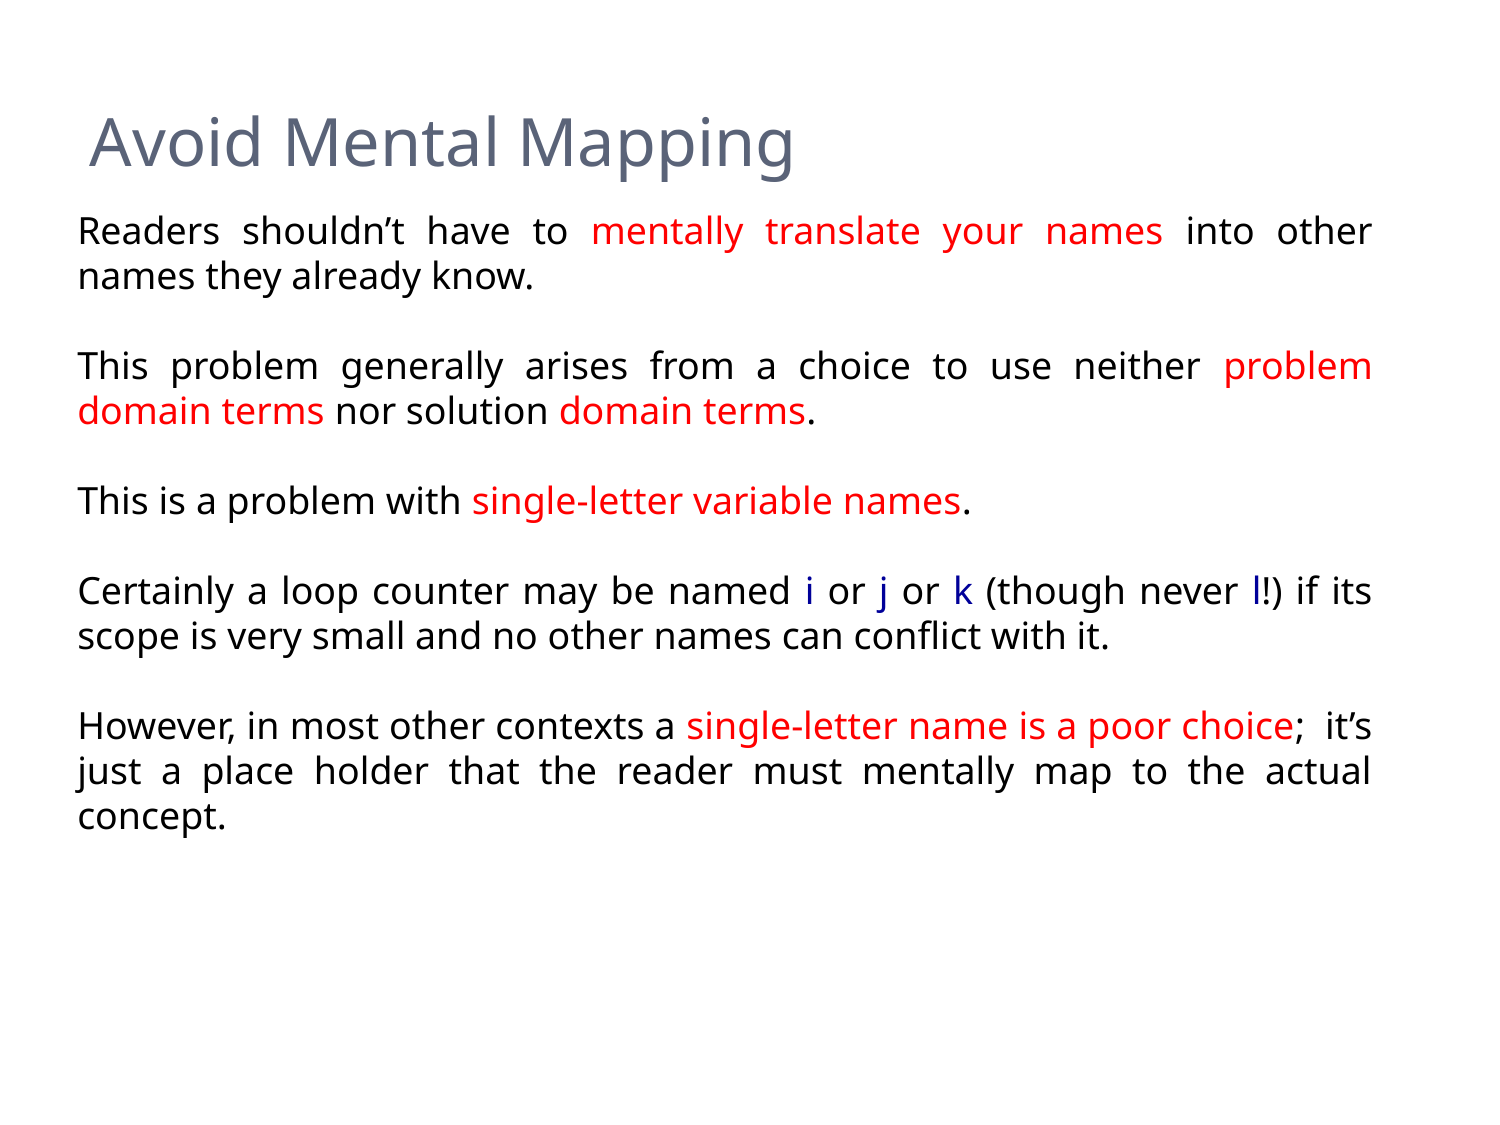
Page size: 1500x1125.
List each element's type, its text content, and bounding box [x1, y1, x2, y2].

text_box Readers shouldn’t have to mentally translate your names into other names they already know. This problem generally arises from a choice to use neither problem domain terms nor solution domain terms. This is a problem with single-letter variable names. Certainly a loop counter may be named i or j or k (though never l!) if its scope is very small and no other names can conflict with it. However, in most other contexts a single-letter name is a poor choice; it’s just a place holder that the reader must mentally map to the actual concept. [62, 199, 1388, 890]
title Avoid Mental Mapping [75, 37, 1425, 188]
